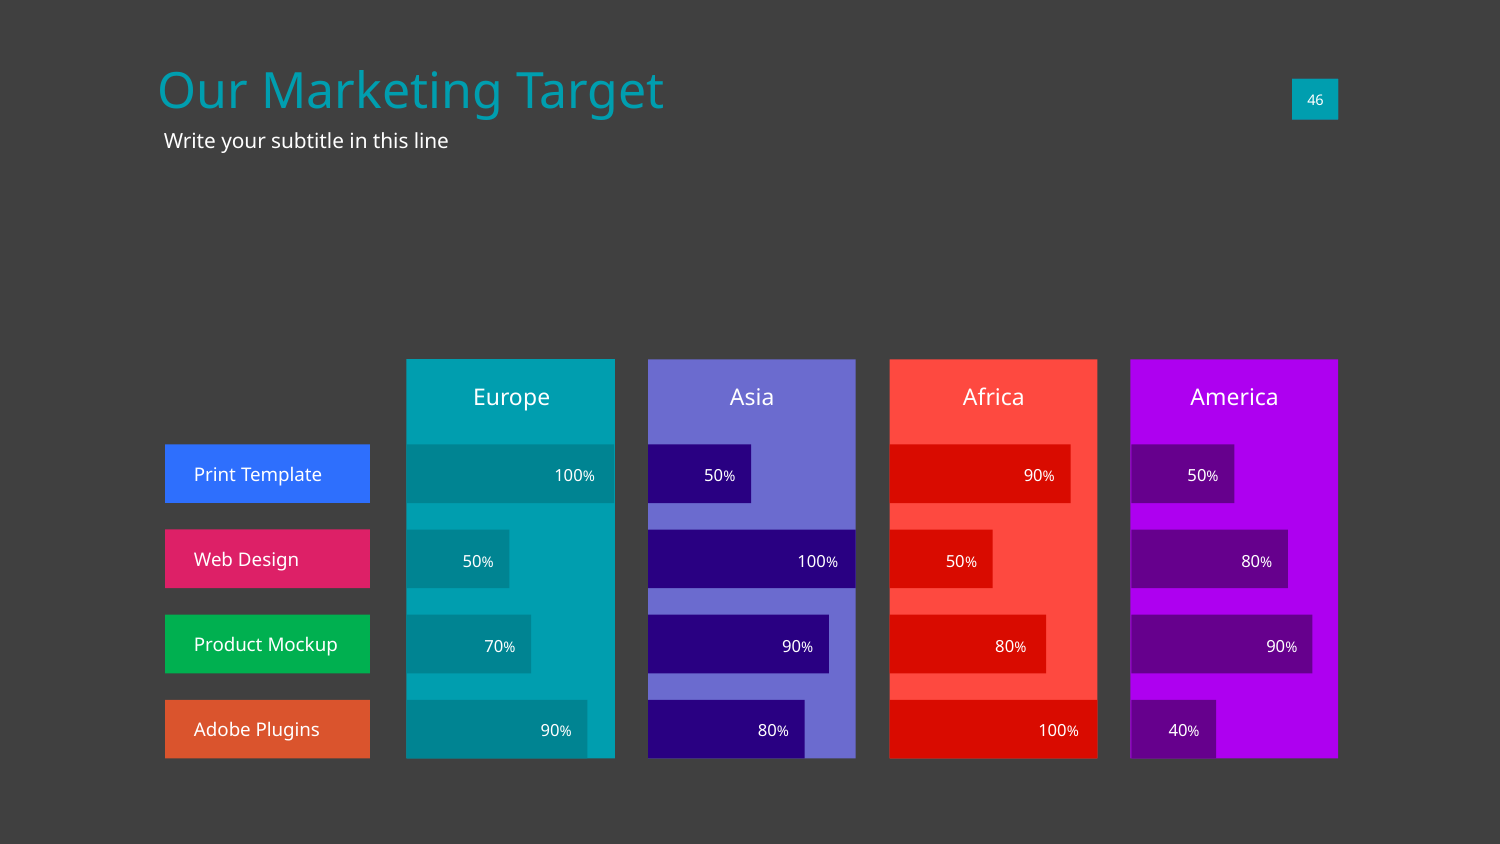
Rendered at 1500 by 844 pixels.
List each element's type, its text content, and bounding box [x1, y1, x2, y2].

text_box 46 [1307, 90, 1324, 108]
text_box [889, 359, 1098, 759]
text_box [647, 359, 856, 759]
text_box Write your subtitle in this line [163, 127, 1200, 162]
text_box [406, 358, 616, 759]
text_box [1130, 359, 1339, 759]
text_box Our Marketing Target [157, 58, 872, 134]
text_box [164, 444, 371, 759]
text_box [1292, 78, 1339, 120]
